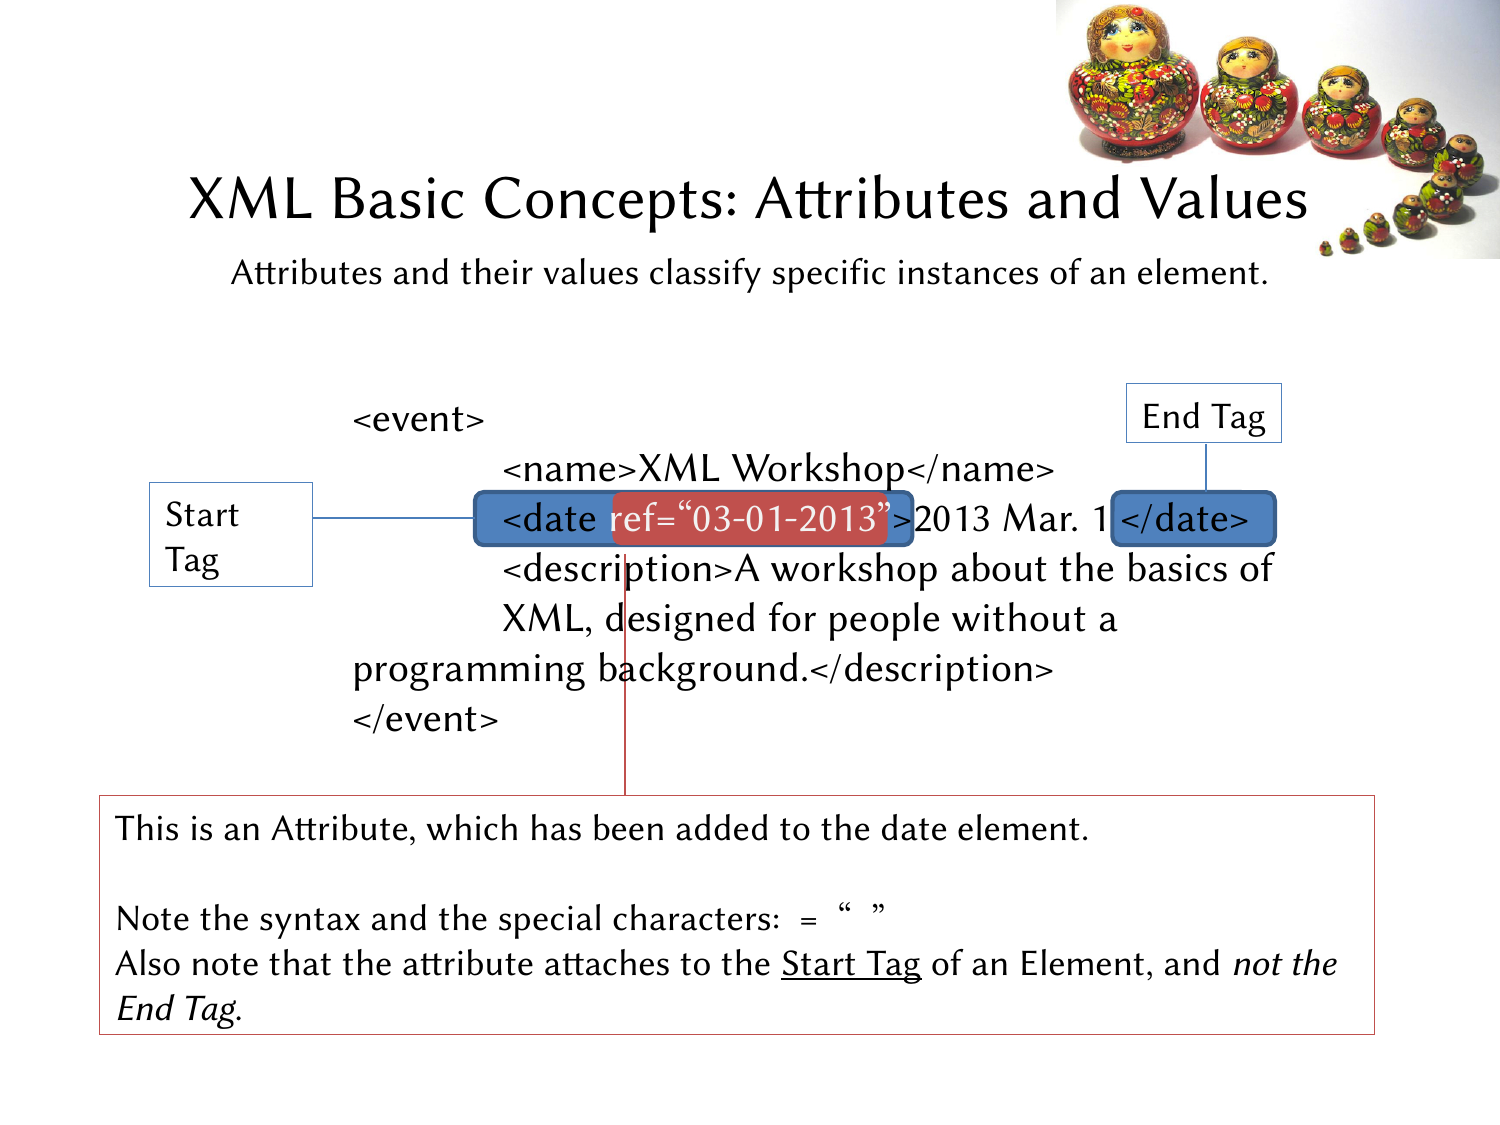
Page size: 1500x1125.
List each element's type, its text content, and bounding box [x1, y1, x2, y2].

title XML Basic Concepts: Attributes and Values [75, 121, 1050, 265]
text_box <event> <name>XML Workshop</name> <date ref=“03-01-2013”>2013 Mar. 1 </date> <description>A workshop about the basics of XML, designed for people without a programming background.</description> </event> [337, 382, 1375, 748]
picture [1055, 0, 1500, 260]
text_box Attributes and their values classify specific instances of an element. [162, 239, 1338, 300]
text_box Start Tag [149, 482, 313, 587]
text_box This is an Attribute, which has been added to the date element. Note the syntax and the special characters: = “ ” Also note that the attribute attaches to the Start Tag of an Element, and not the End Tag. [99, 795, 1375, 1035]
